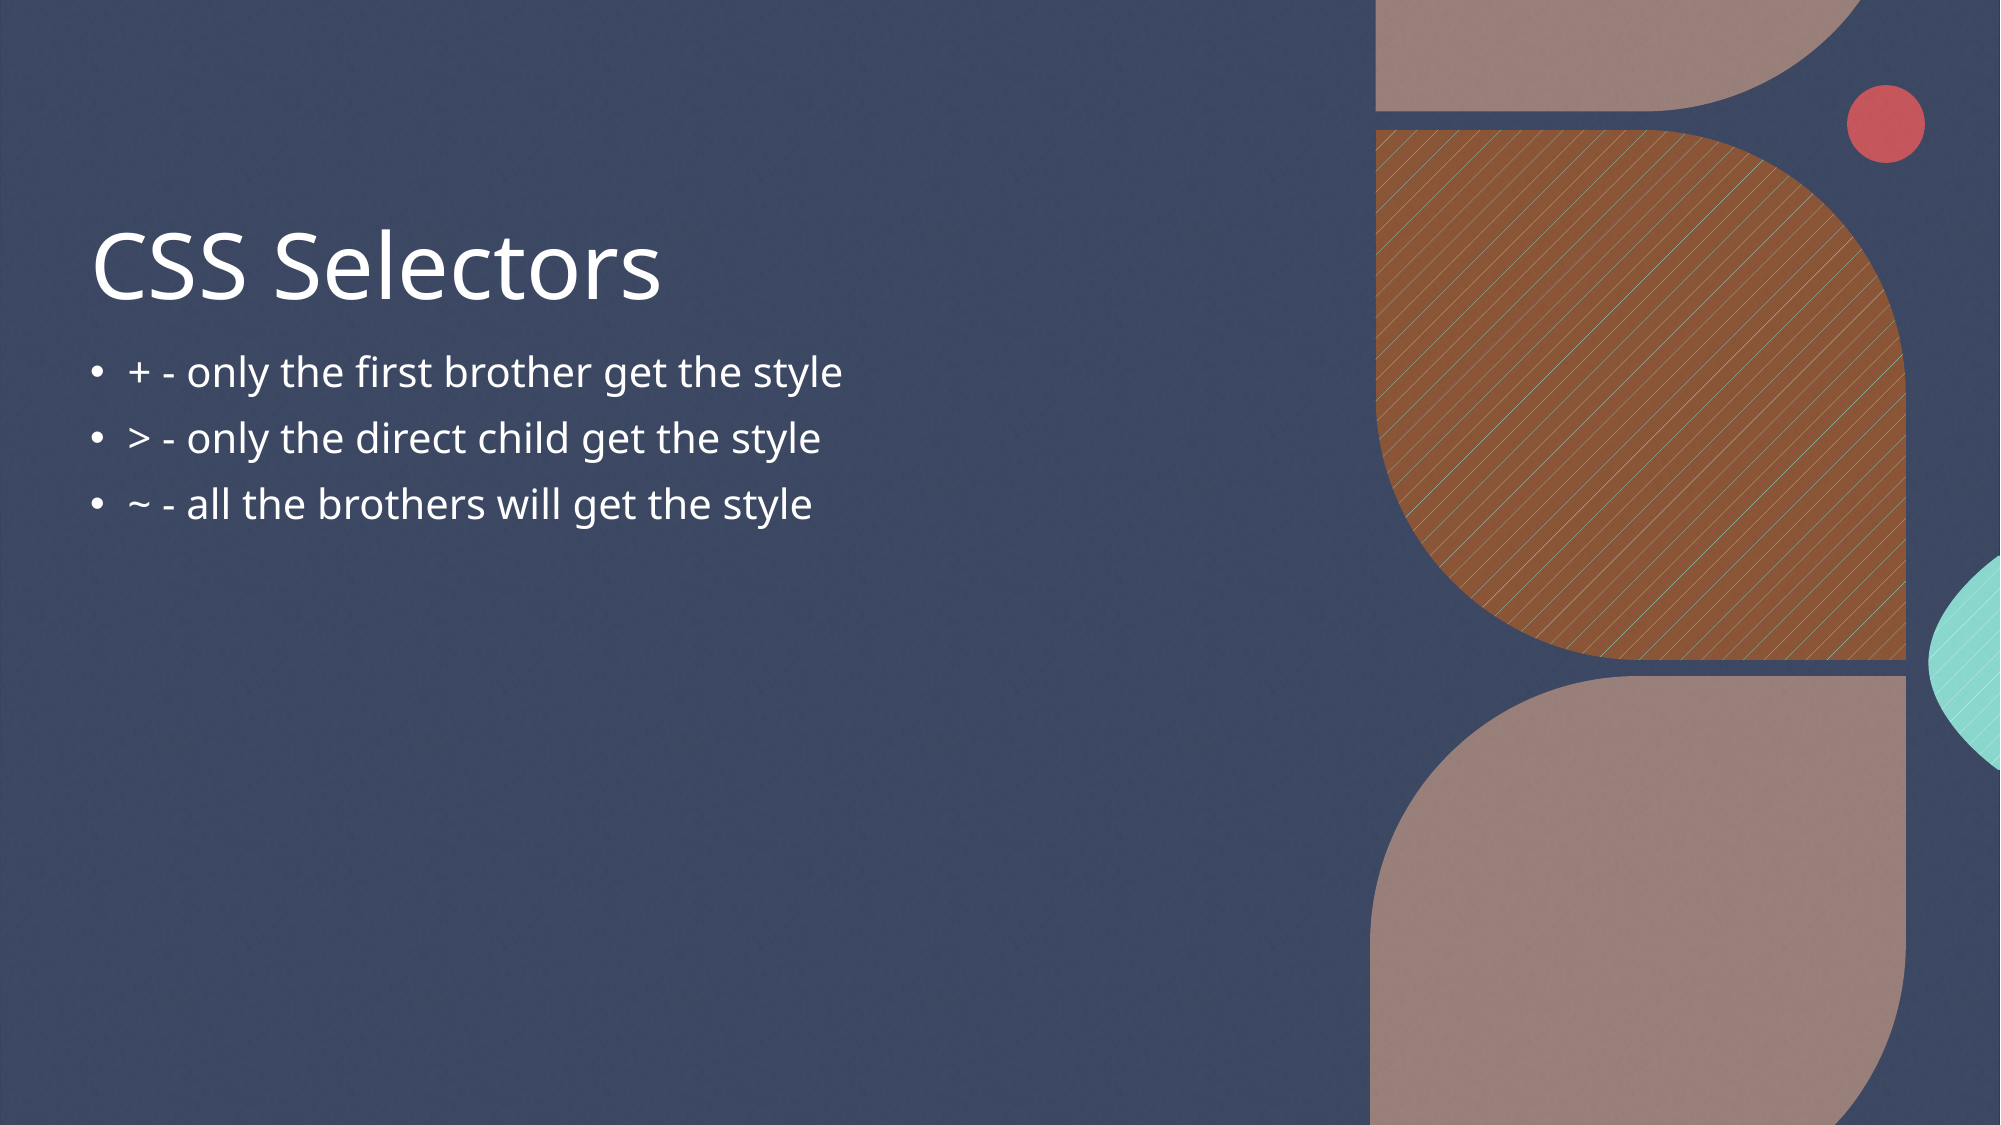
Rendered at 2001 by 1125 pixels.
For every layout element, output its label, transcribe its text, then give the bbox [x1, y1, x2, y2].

title CSS Selectors [75, 109, 1336, 327]
list + - only the first brother get the style > - only the direct child get the style ~ - all the brothers will get the style [75, 343, 1336, 1014]
